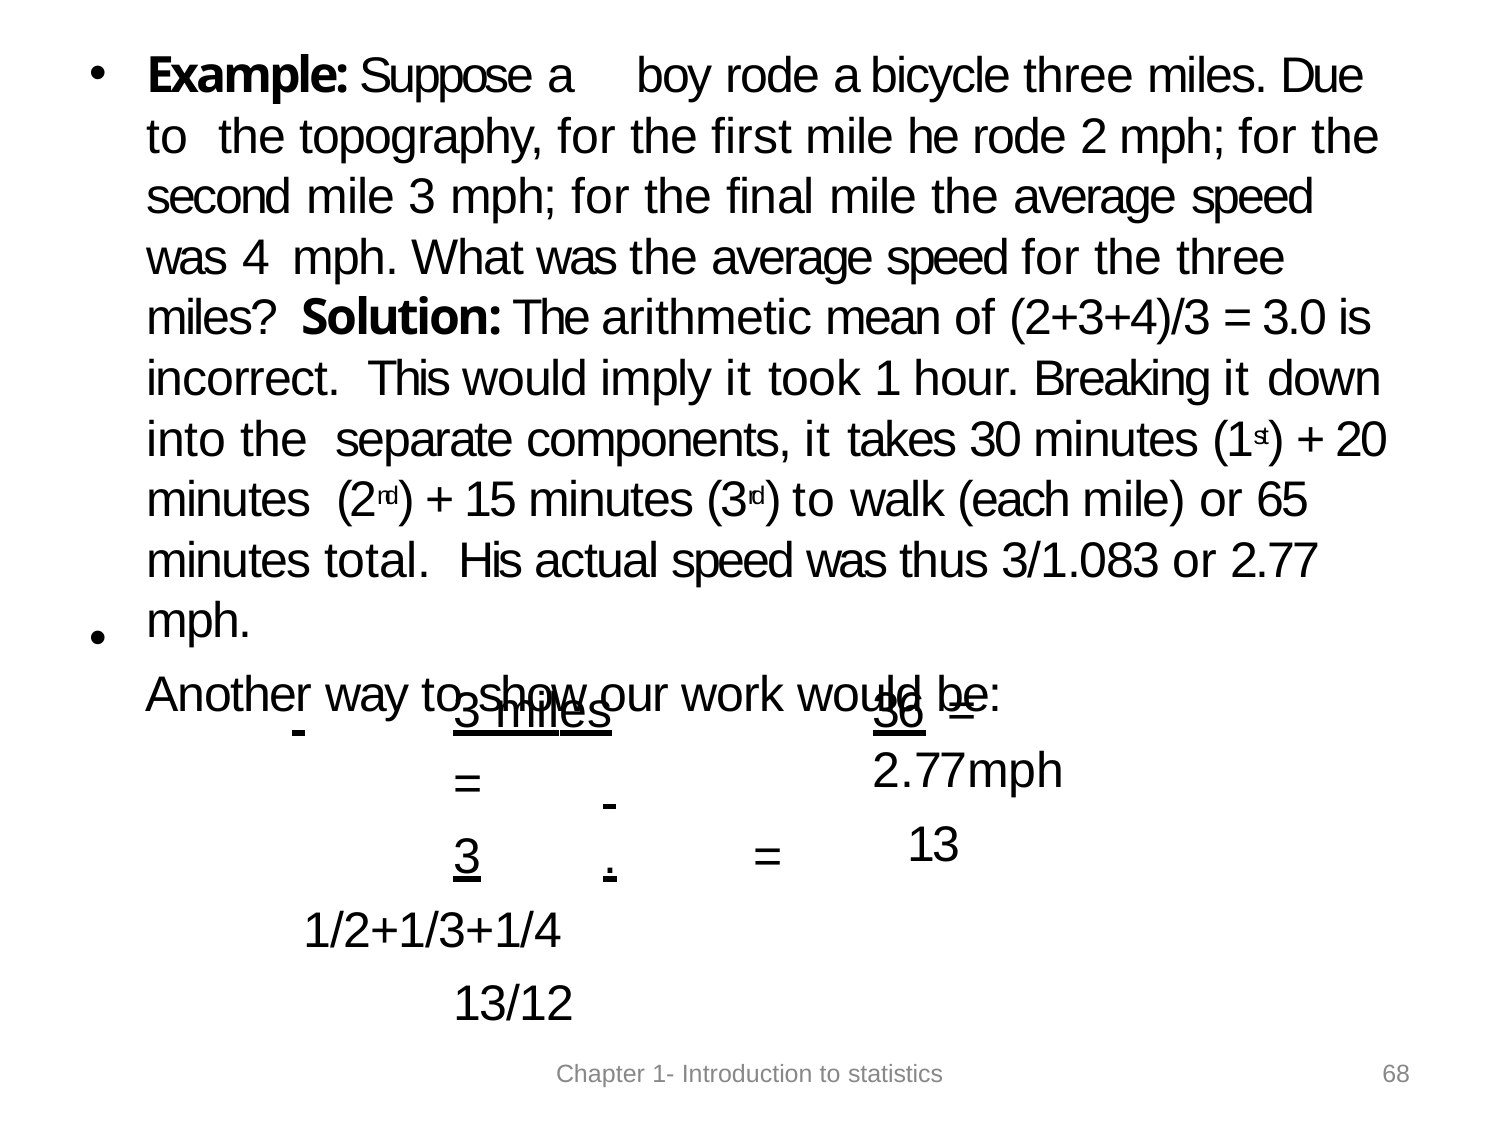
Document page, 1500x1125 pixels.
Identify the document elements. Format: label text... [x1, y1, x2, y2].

slide_number 68 [1373, 1032, 1415, 1125]
text_box 36 = 2.77mph 13 [870, 662, 1176, 872]
footer Chapter 1- Introduction to statistics [553, 1057, 946, 1125]
text_box 3 miles = 3 . = 1/2+1/3+1/4 13/12 [290, 662, 830, 1031]
text_box Example: Suppose a boy rode a bicycle three miles. Due to the topography, for the first mile he rode 2 mph; for the second mile 3 mph; for the final mile the average speed was 4 mph. What was the average speed for the three miles? Solution: The arithmetic mean of (2+3+4)/3 = 3.0 is incorrect. This would imply it took 1 hour. Breaking it down into the separate components, it takes 30 minutes (1st) + 20 minutes (2nd) + 15 minutes (3rd) to walk (each mile) or 65 minutes total. His actual speed was thus 3/1.083 or 2.77 mph. Another way to show our work would be: [87, 40, 1406, 722]
